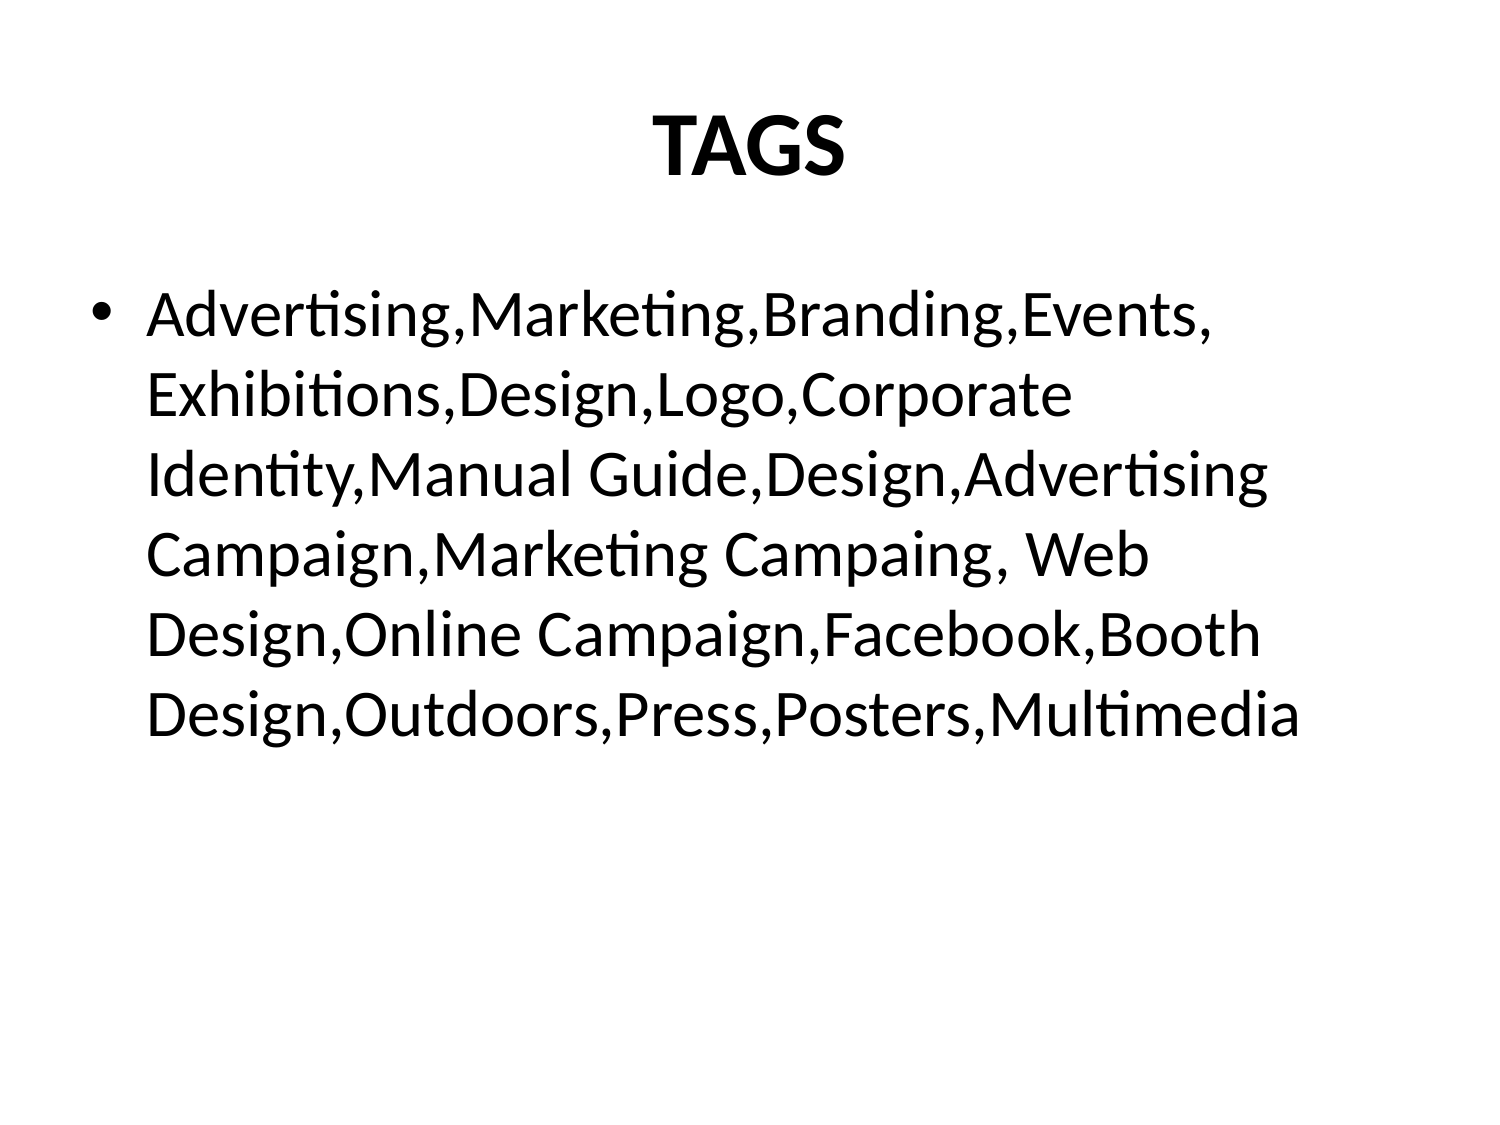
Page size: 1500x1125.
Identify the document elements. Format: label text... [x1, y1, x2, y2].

title TAGS [75, 45, 1425, 233]
list Advertising,Marketing,Branding,Events, Exhibitions,Design,Logo,Corporate Identity,Manual Guide,Design,Advertising Campaign,Marketing Campaing, Web Design,Online Campaign,Facebook,Booth Design,Outdoors,Press,Posters,Multimedia [75, 262, 1425, 1005]
